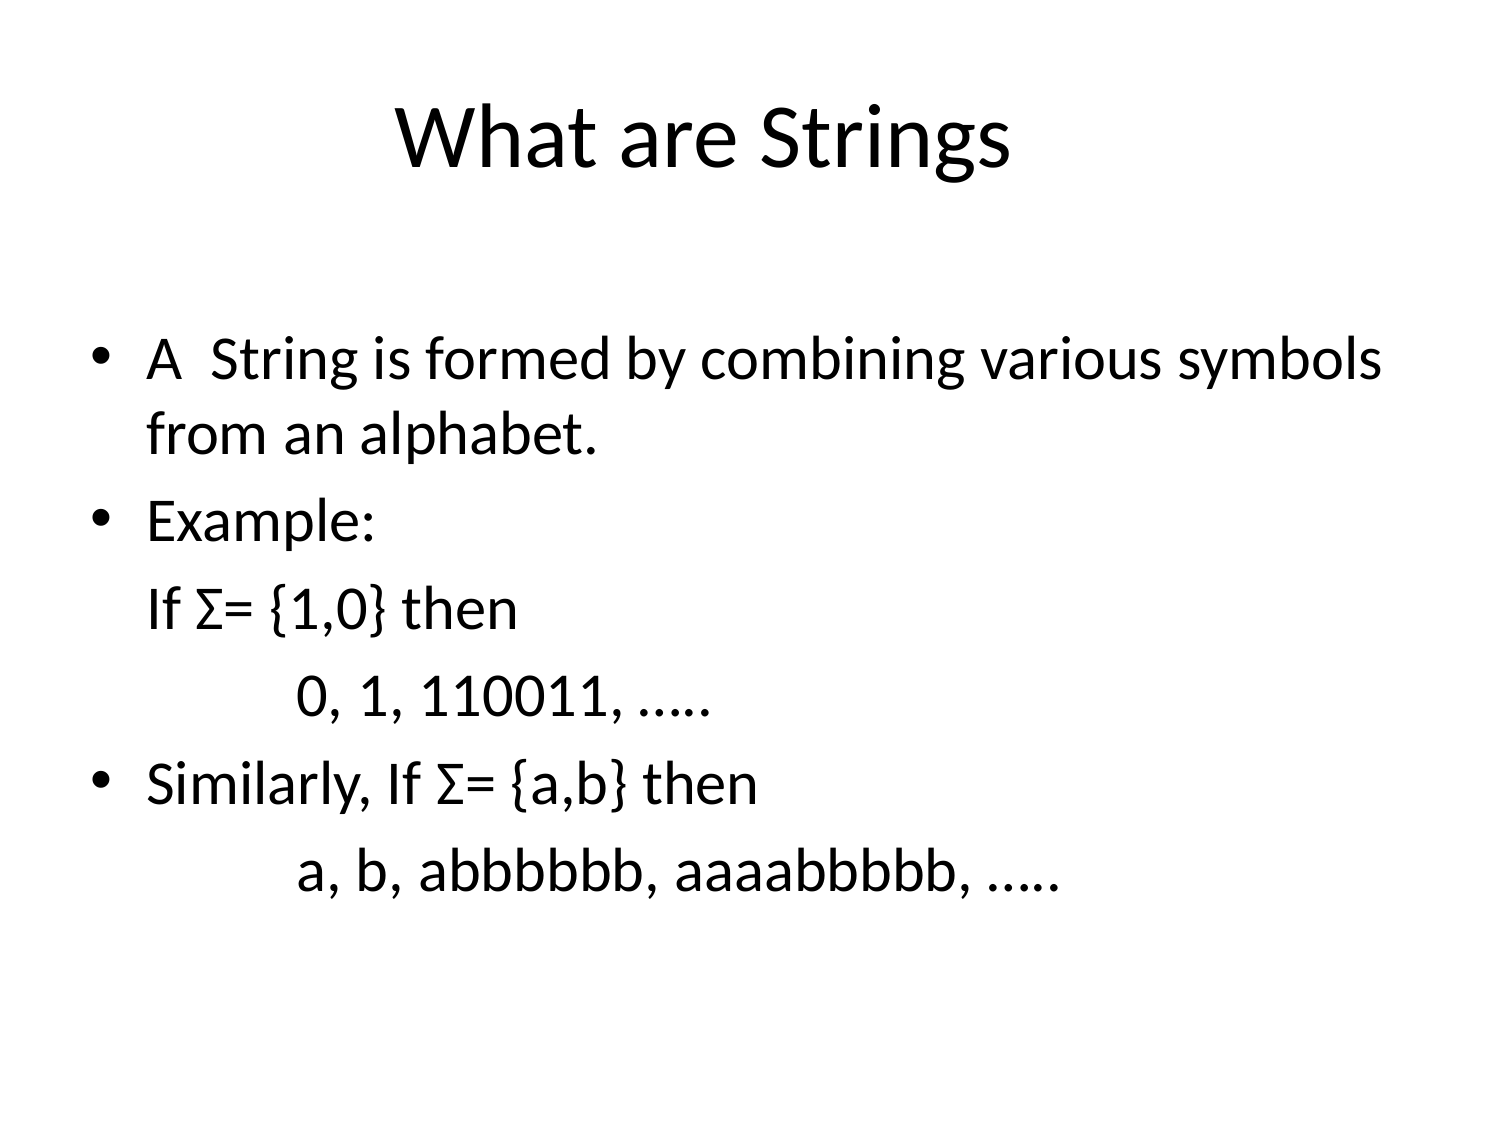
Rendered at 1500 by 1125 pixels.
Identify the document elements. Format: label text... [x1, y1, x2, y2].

title What are Strings [66, 37, 1342, 225]
list A String is formed by combining various symbols from an alphabet. Example: If Σ= {1,0} then 0, 1, 110011, ….. Similarly, If Σ= {a,b} then a, b, abbbbbb, aaaabbbbb, ….. [75, 309, 1438, 994]
